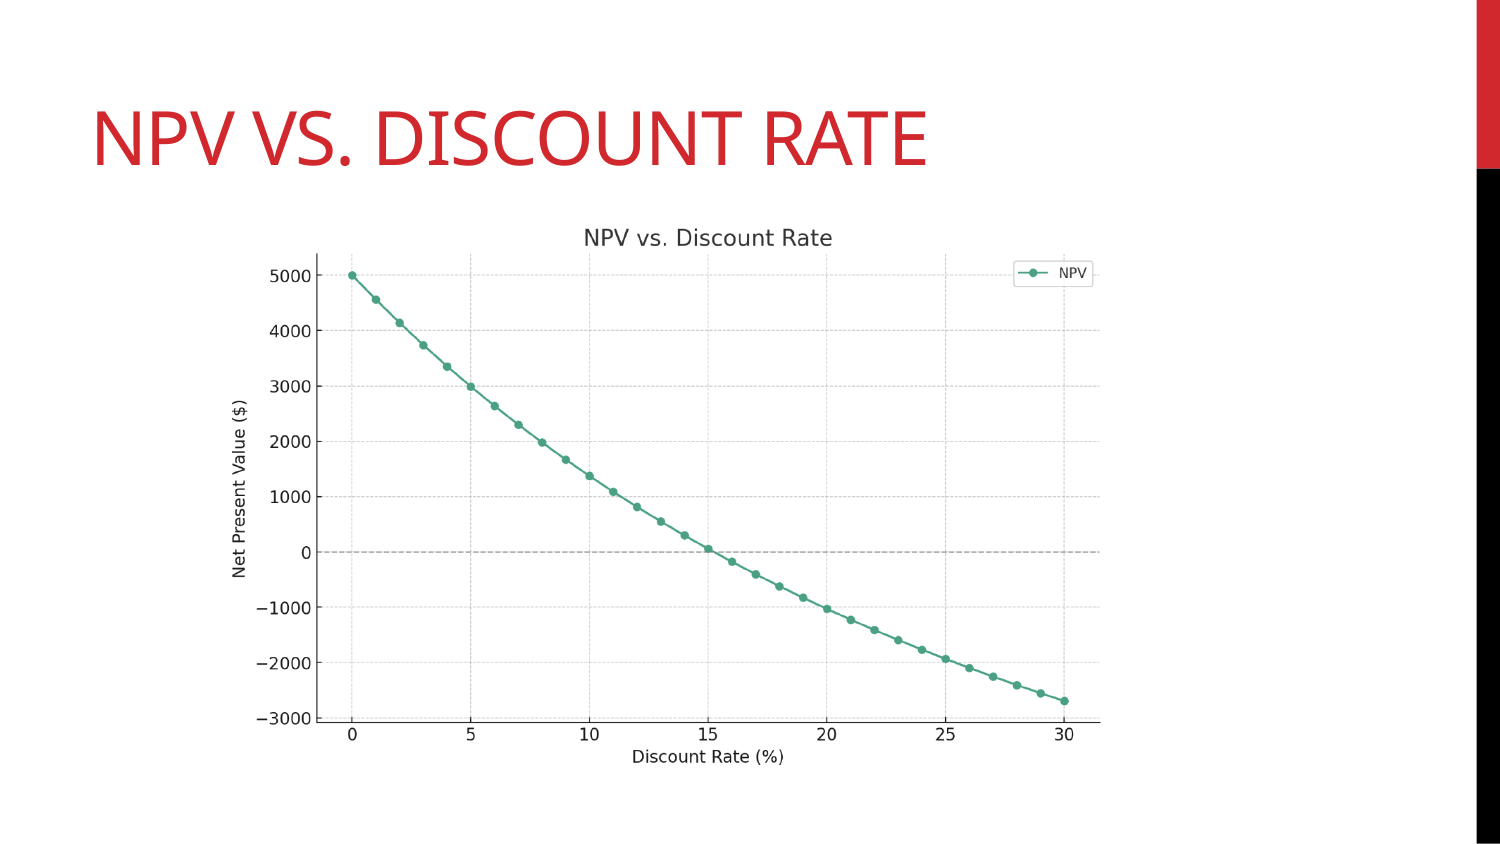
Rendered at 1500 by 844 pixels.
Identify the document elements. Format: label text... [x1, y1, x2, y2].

title NPV vs. discount rate [75, 18, 1152, 188]
picture [217, 220, 1106, 769]
